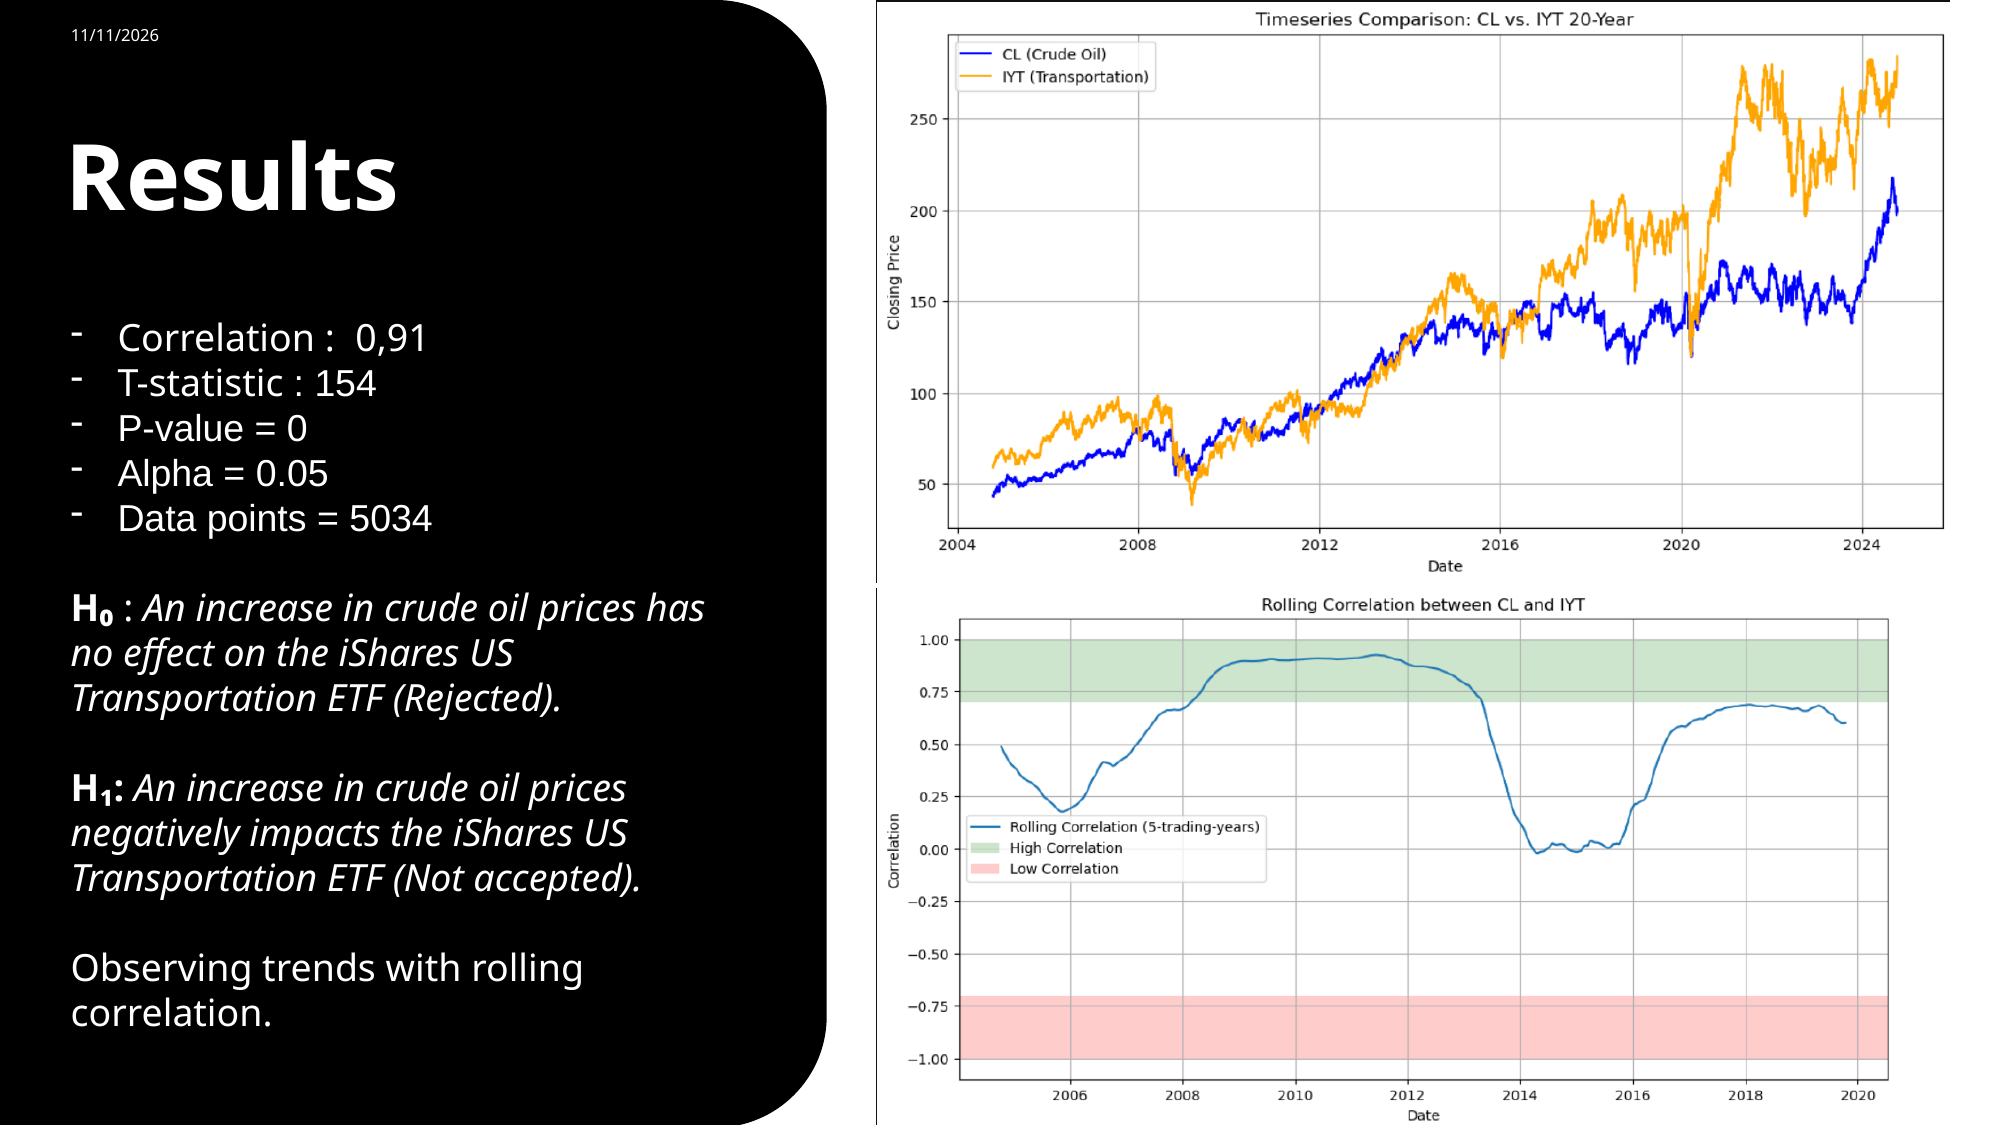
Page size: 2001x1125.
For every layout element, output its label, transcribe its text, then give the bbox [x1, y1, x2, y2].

text_box Correlation : 0,91 T-statistic : 154 P-value = 0 Alpha = 0.05 Data points = 5034 H₀ : An increase in crude oil prices has no effect on the iShares US Transportation ETF (Rejected). H₁: An increase in crude oil prices negatively impacts the iShares US Transportation ETF (Not accepted). Observing trends with rolling correlation. [55, 306, 749, 1042]
picture [876, 0, 1950, 583]
text_box [737, 0, 2000, 1125]
text_box [0, 0, 828, 1125]
picture [876, 588, 1896, 1125]
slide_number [55, 10, 506, 63]
title Results [50, 123, 749, 419]
